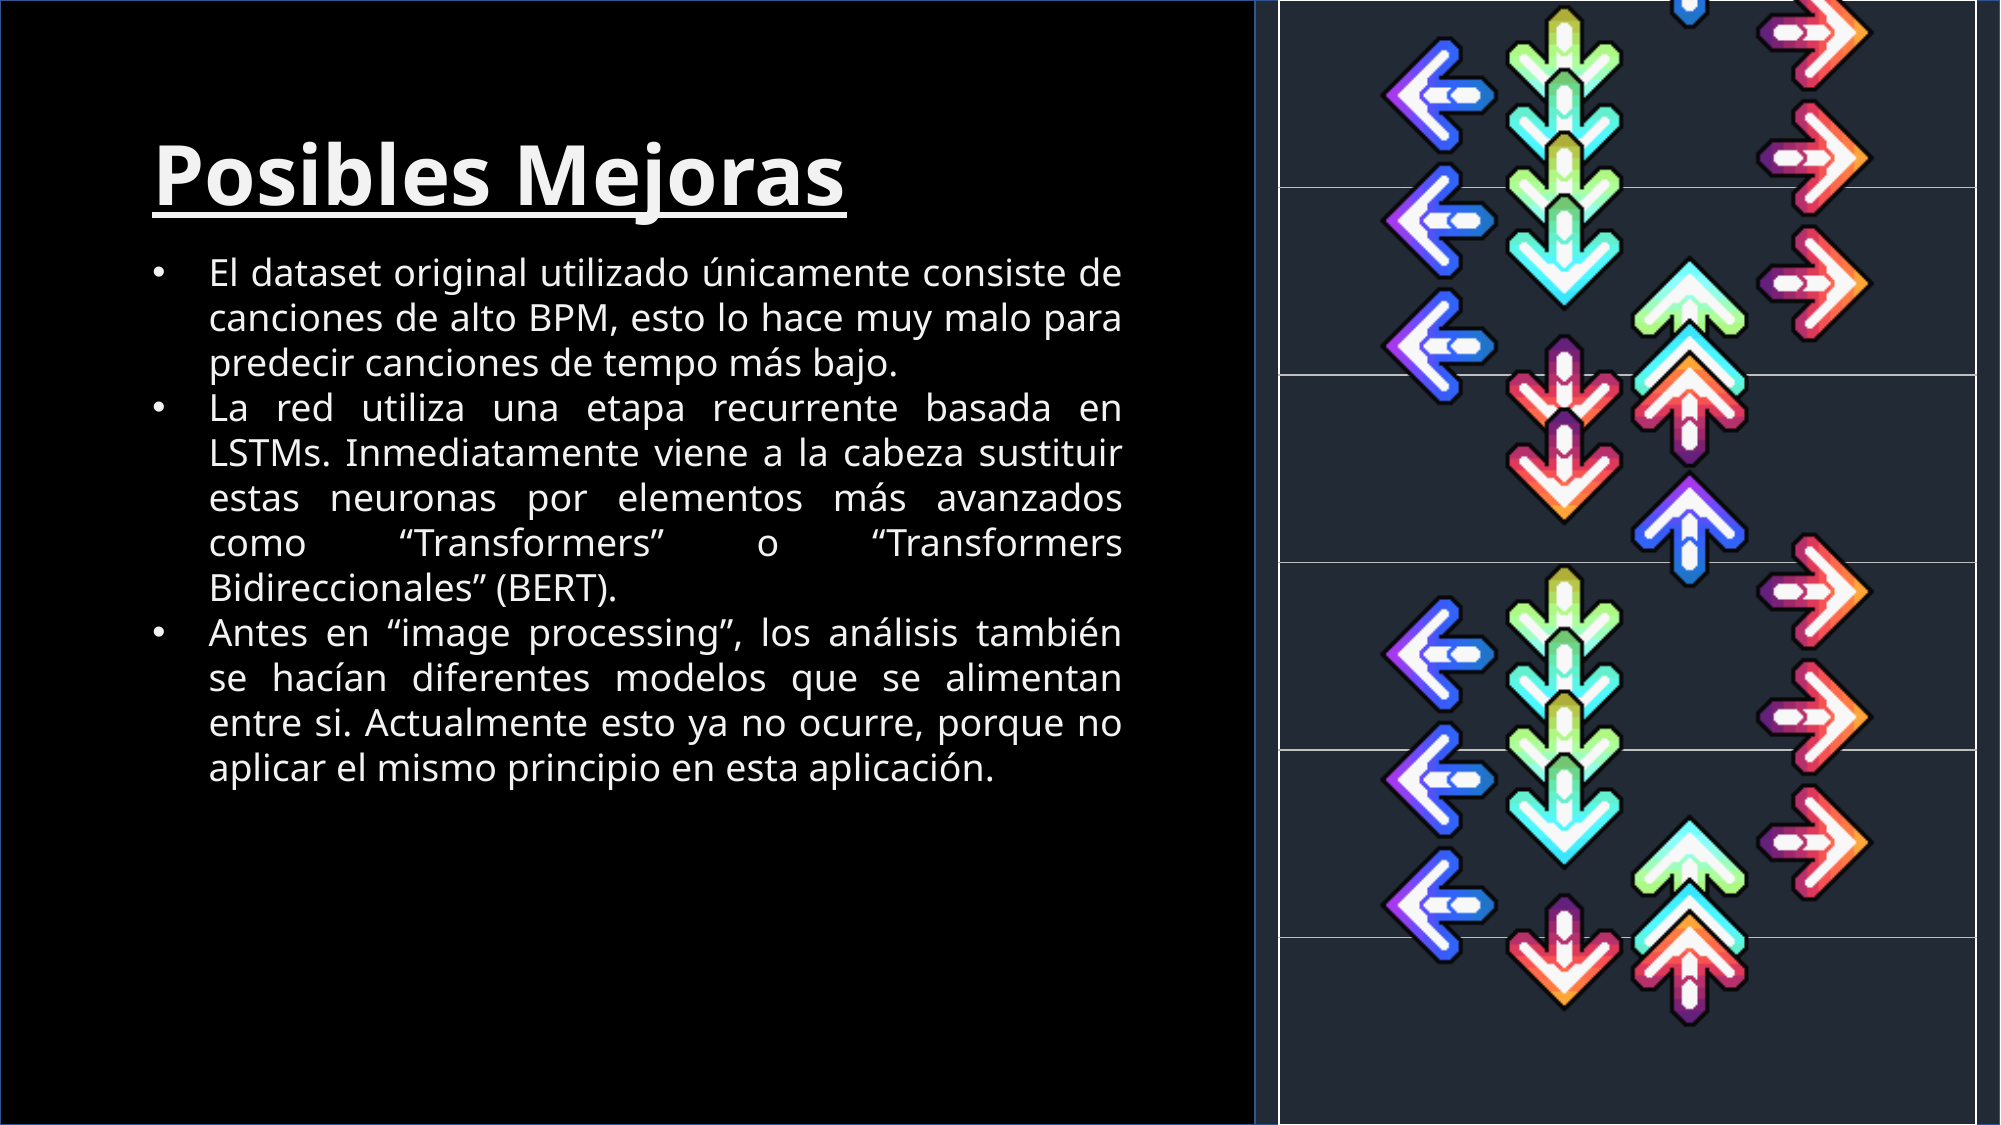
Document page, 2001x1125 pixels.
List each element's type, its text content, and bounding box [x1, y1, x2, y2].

table_cell [1878, 563, 1975, 749]
table_cell [1878, 188, 1975, 374]
table_cell [1878, 751, 1975, 937]
picture [1377, 404, 1878, 1031]
table_cell [1280, 188, 1377, 374]
table_cell [1878, 376, 1975, 562]
table_cell [1280, 376, 1377, 562]
text_box Posibles Mejoras [137, 108, 1202, 242]
table_cell [1280, 563, 1377, 749]
table_cell [1280, 938, 1975, 1124]
table_cell [1280, 751, 1377, 937]
text_box El dataset original utilizado únicamente consiste de canciones de alto BPM, esto lo hace muy malo para predecir canciones de tempo más bajo. La red utiliza una etapa recurrente basada en LSTMs. Inmediatamente viene a la cabeza sustituir estas neuronas por elementos más avanzados como “Transformers” o “Transformers Bidireccionales” (BERT). Antes en “image processing”, los análisis también se hacían diferentes modelos que se alimentan entre si. Actualmente esto ya no ocurre, porque no aplicar el mismo principio en esta aplicación. [137, 241, 1139, 797]
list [1377, 0, 1878, 404]
text_box [1254, 0, 1278, 1125]
table_header [1878, 1, 1975, 187]
text_box [1977, 0, 2000, 1125]
text_box [0, 0, 1254, 1125]
table_header [1280, 1, 1377, 187]
